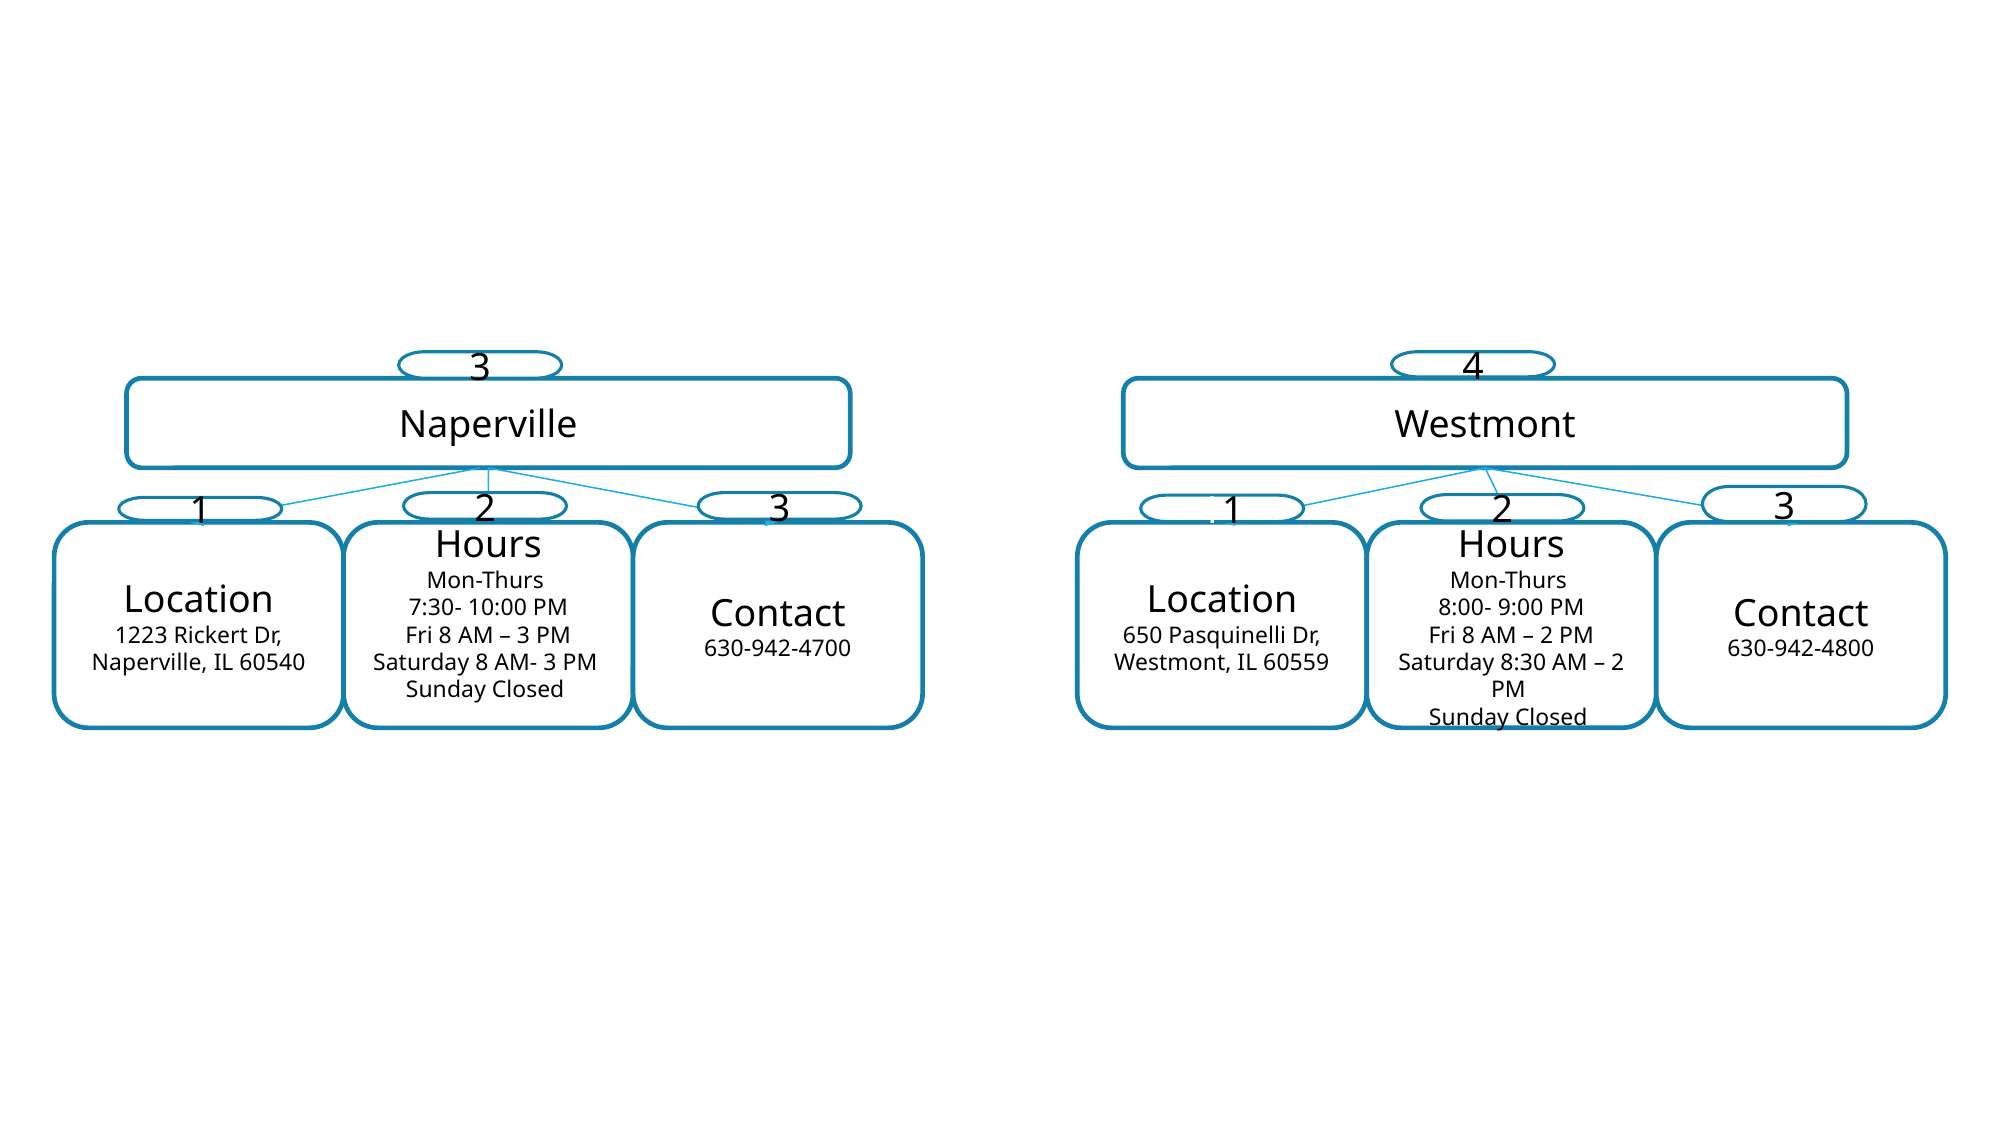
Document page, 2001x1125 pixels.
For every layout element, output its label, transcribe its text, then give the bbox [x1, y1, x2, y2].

text_box 1 [117, 496, 184, 522]
text_box Hours Mon-Thurs 8:00- 9:00 PM Fri 8 AM – 2 PM Saturday 8:30 AM – 2 PM Sunday Closed [1365, 532, 1656, 730]
text_box 3 [397, 350, 563, 380]
text_box 3 [783, 491, 863, 521]
text_box Hours Mon-Thurs 7:30- 10:00 PM Fri 8 AM – 3 PM Saturday 8 AM- 3 PM Sunday Closed [342, 530, 633, 730]
text_box Location 1223 Rickert Dr, Naperville, IL 60540 [52, 521, 343, 730]
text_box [190, 467, 481, 523]
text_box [488, 467, 779, 523]
text_box 4 [1390, 350, 1556, 379]
text_box Contact 630-942-4700 [631, 521, 924, 730]
text_box Contact 630-942-4800 [1654, 521, 1948, 730]
text_box 11 [1139, 493, 1215, 523]
text_box Westmont [1121, 376, 1849, 470]
text_box 3 [1809, 485, 1868, 523]
text_box Location 650 Pasquinelli Dr, Westmont, IL 60559 [1075, 521, 1367, 730]
text_box Naperville [125, 376, 852, 470]
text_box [1221, 467, 1479, 523]
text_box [1484, 467, 1802, 523]
